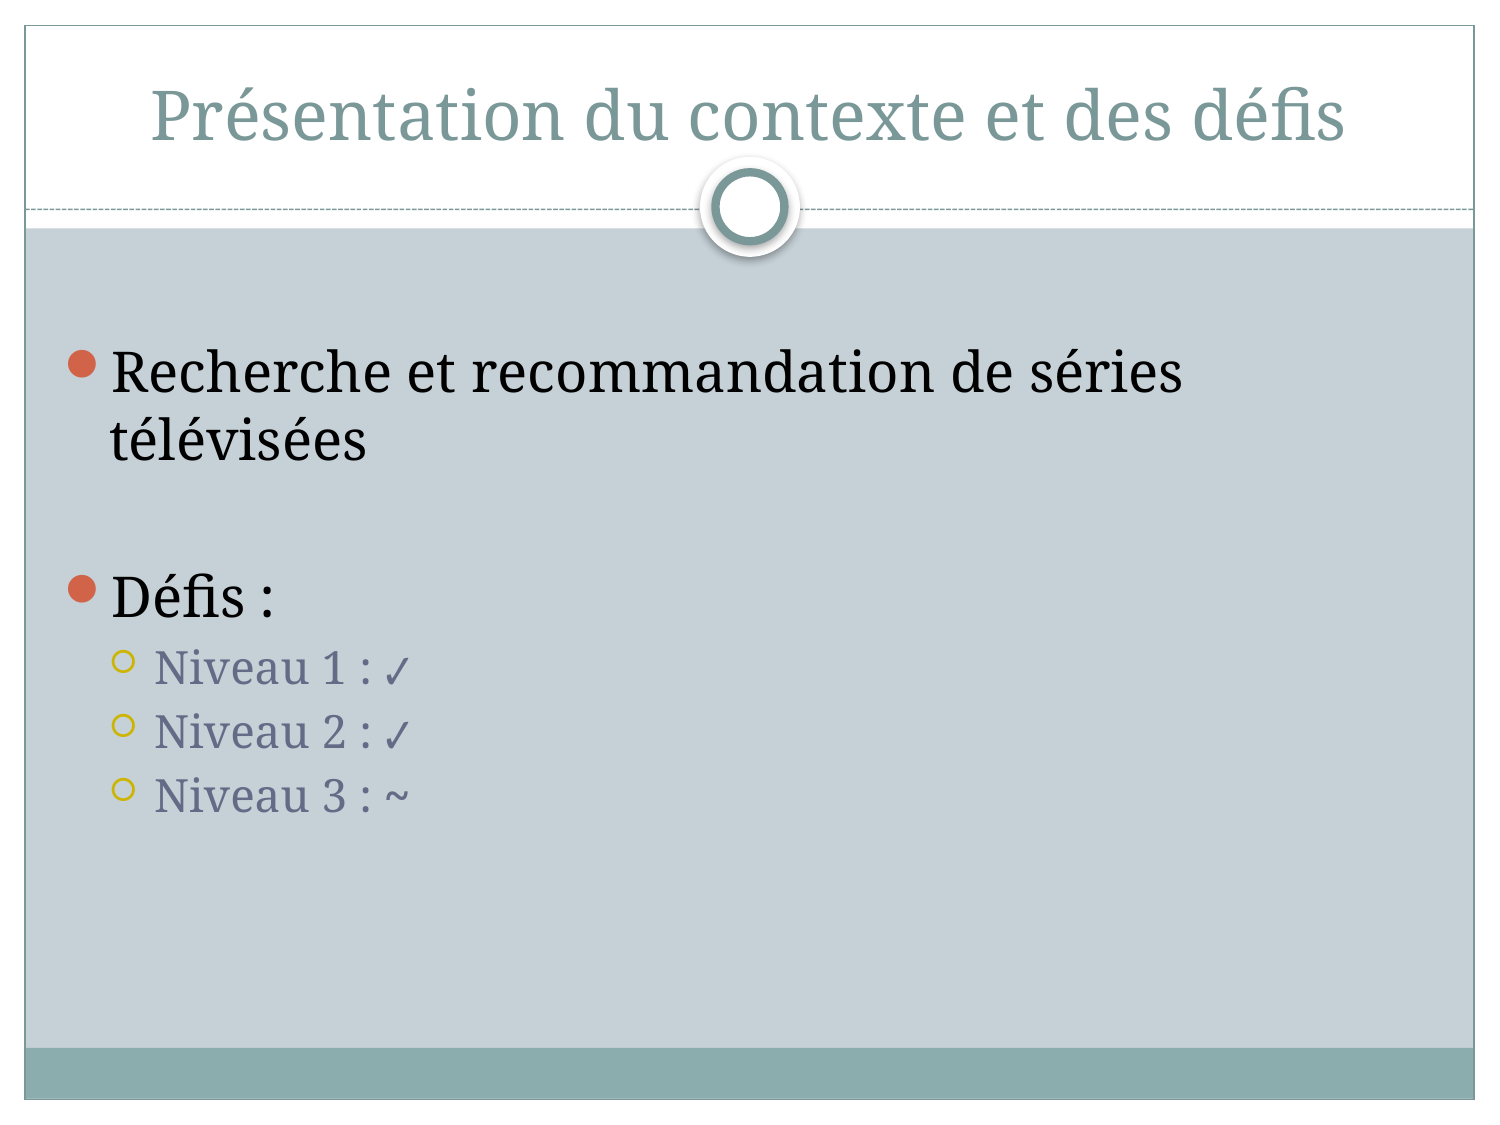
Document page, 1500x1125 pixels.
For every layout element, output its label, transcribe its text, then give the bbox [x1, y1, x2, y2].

title Présentation du contexte et des défis [49, 37, 1450, 162]
list Recherche et recommandation de séries télévisées Défis : Niveau 1 : ✔ Niveau 2 : ✔ Niveau 3 : ~ [49, 250, 1445, 1001]
